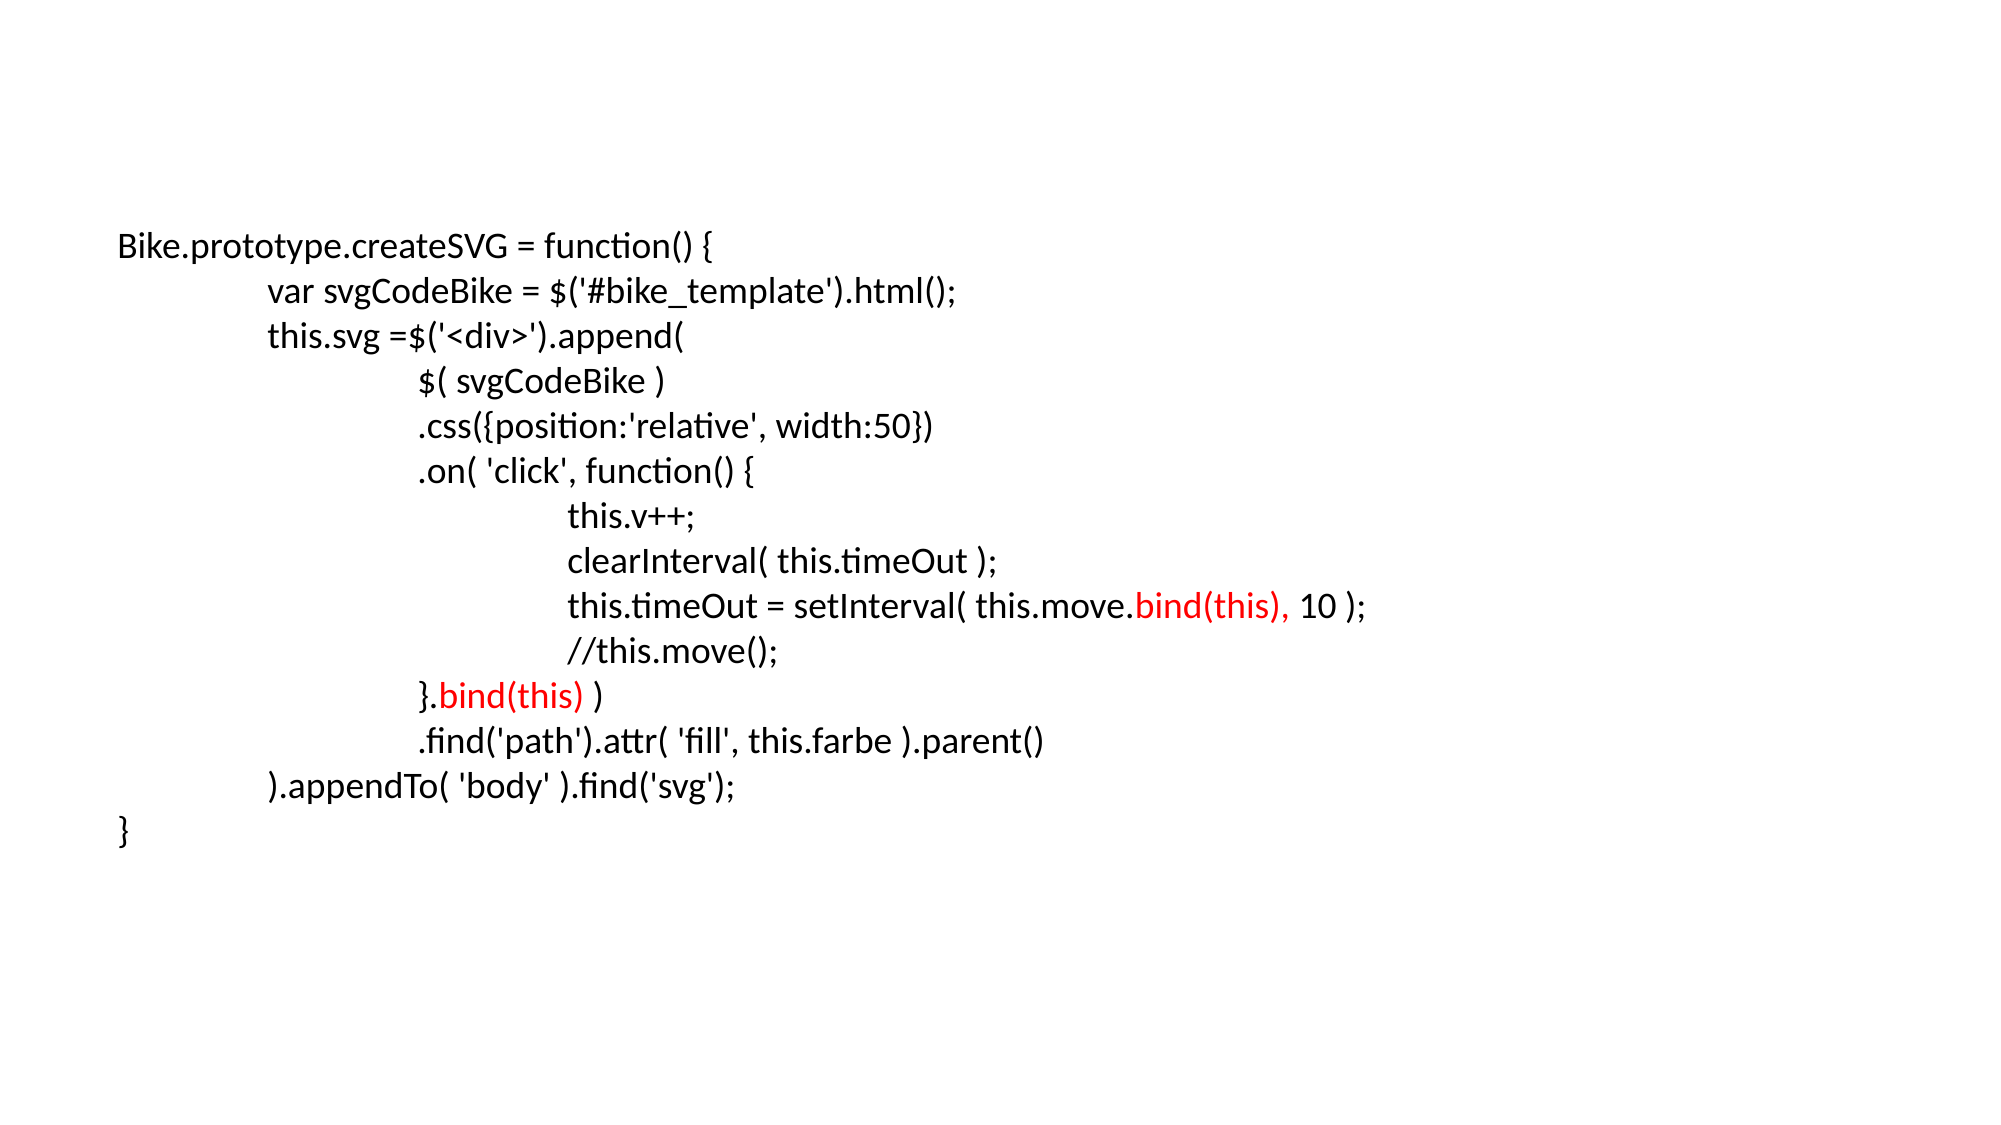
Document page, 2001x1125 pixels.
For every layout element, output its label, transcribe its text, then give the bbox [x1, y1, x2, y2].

text_box Bike.prototype.createSVG = function() { var svgCodeBike = $('#bike_template').html(); this.svg =$('<div>').append( $( svgCodeBike ) .css({position:'relative', width:50}) .on( 'click', function() { this.v++; clearInterval( this.timeOut ); this.timeOut = setInterval( this.move.bind(this), 10 ); //this.move(); }.bind(this) ) .find('path').attr( 'fill', this.farbe ).parent() ).appendTo( 'body' ).find('svg'); } [102, 214, 1811, 859]
